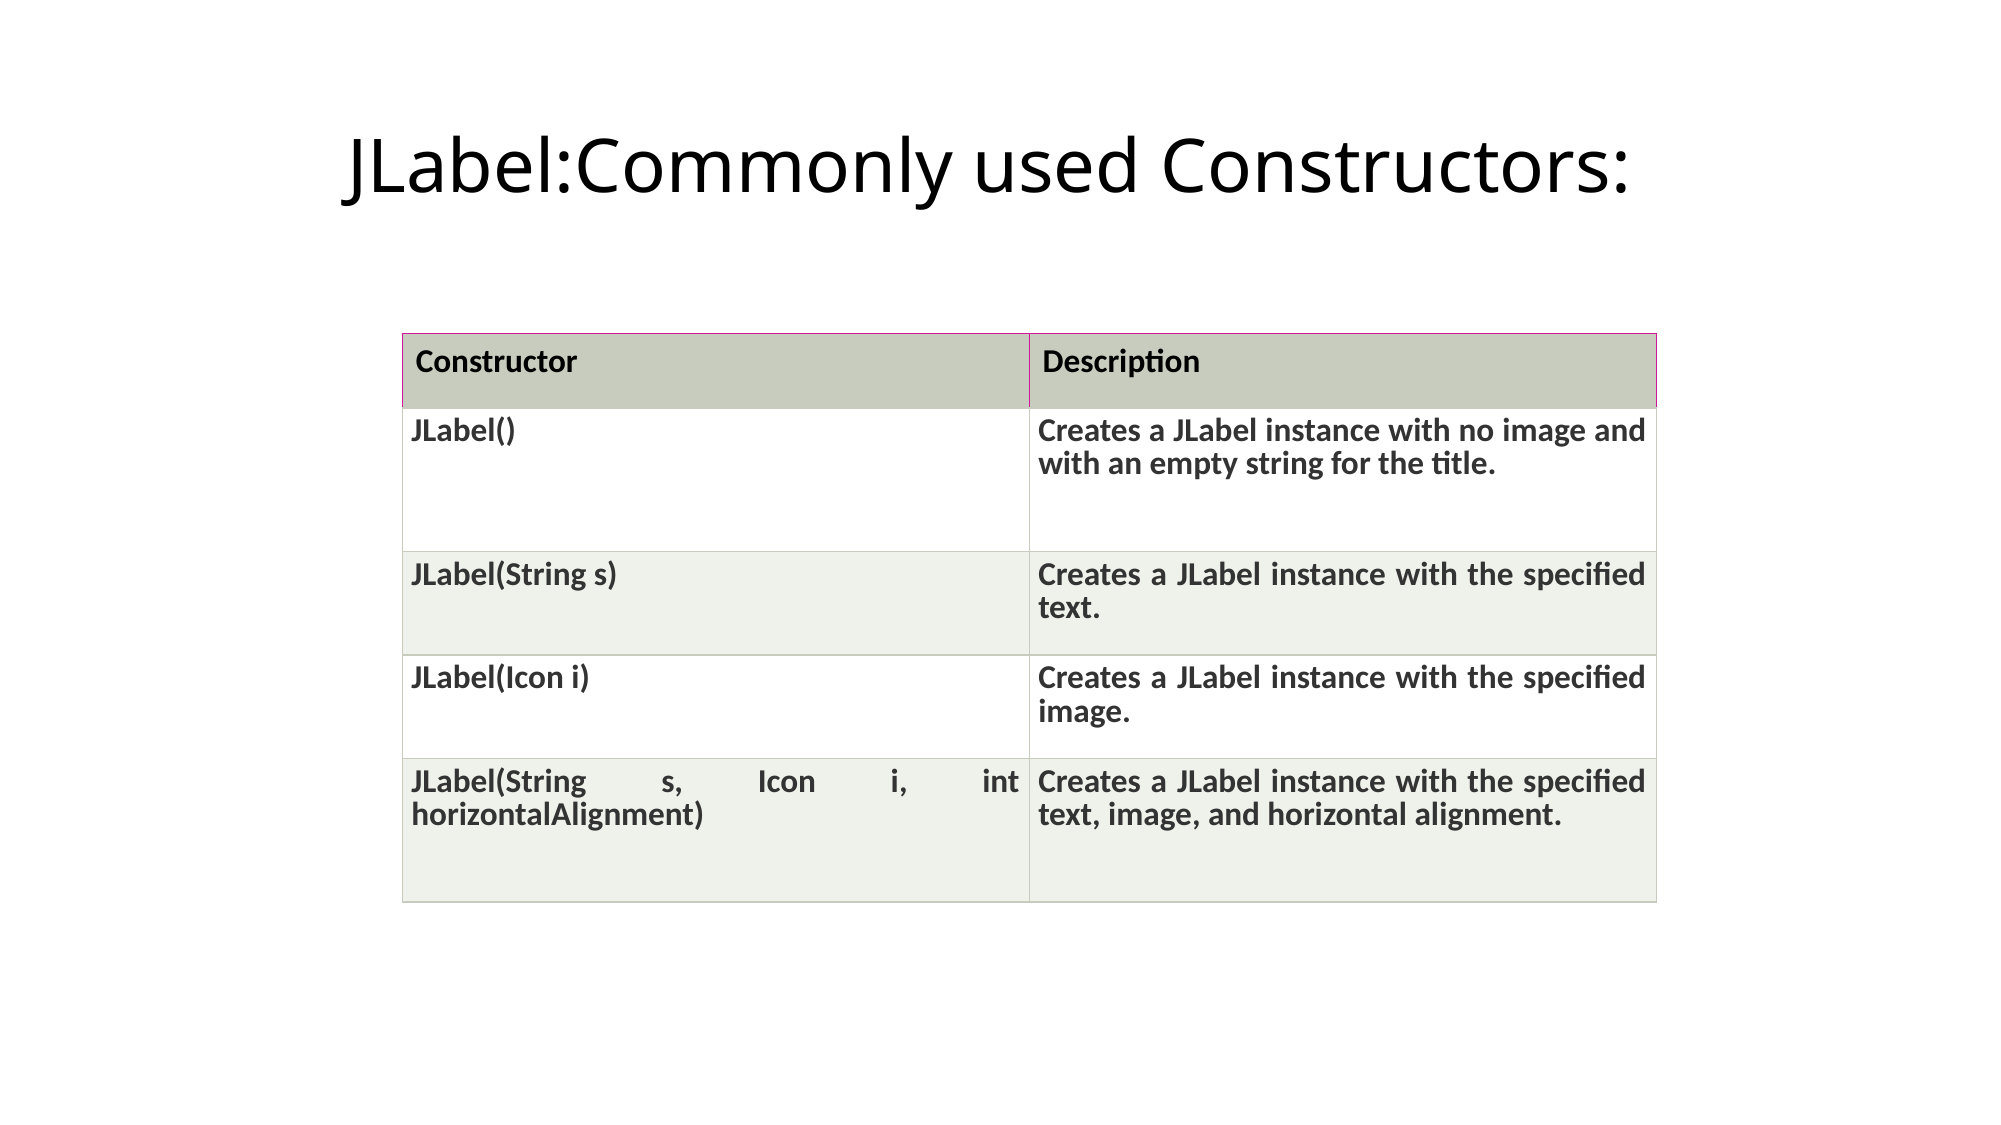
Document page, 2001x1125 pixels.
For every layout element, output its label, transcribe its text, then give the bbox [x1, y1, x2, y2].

table_cell Creates a JLabel instance with the specified image. [1030, 656, 1656, 758]
table_cell Creates a JLabel instance with the specified text, image, and horizontal alignment. [1030, 759, 1656, 901]
table_cell Creates a JLabel instance with no image and with an empty string for the title. [1030, 409, 1656, 551]
table_header Constructor [403, 334, 1029, 407]
table_cell Creates a JLabel instance with the specified text. [1030, 552, 1656, 654]
title JLabel:Commonly used Constructors: [332, 35, 1682, 223]
table_cell JLabel(String s) [403, 552, 1029, 654]
table_cell JLabel(String s, Icon i, int horizontalAlignment) [403, 759, 1029, 901]
table_cell JLabel() [403, 409, 1029, 551]
table_header Description [1030, 334, 1656, 407]
table_cell JLabel(Icon i) [403, 656, 1029, 758]
